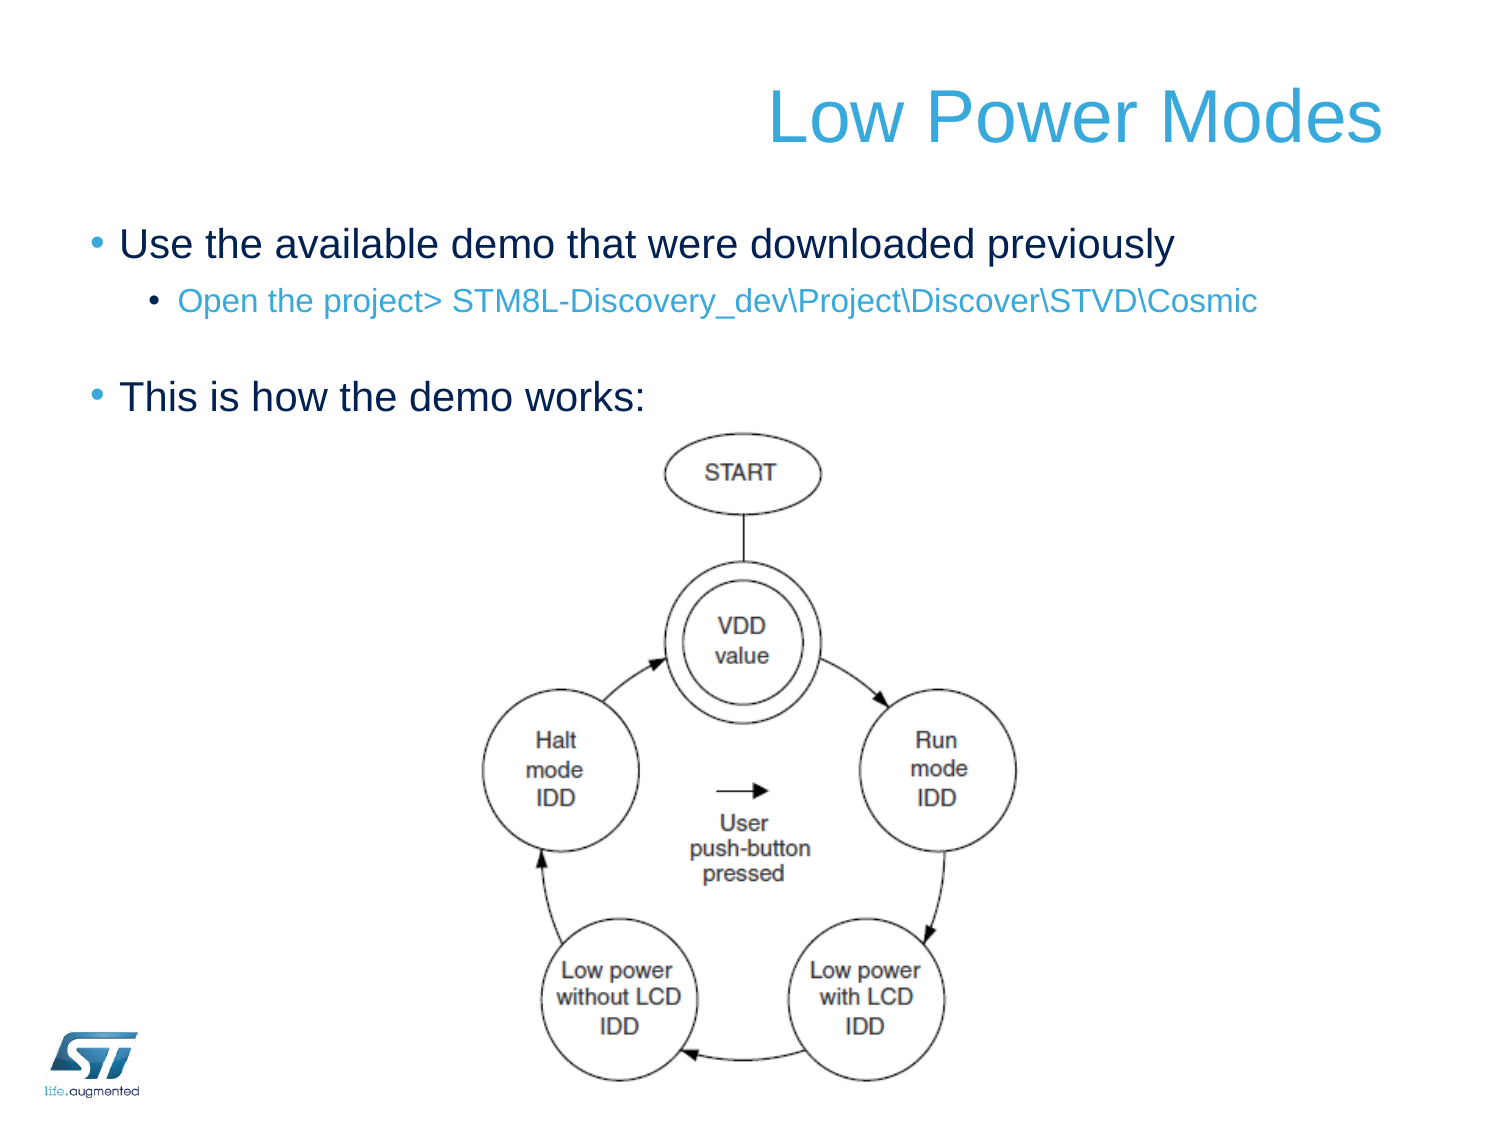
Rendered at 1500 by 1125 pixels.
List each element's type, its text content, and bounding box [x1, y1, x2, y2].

picture [432, 412, 1043, 1099]
picture [37, 1022, 147, 1104]
title Low Power Modes [75, 19, 1400, 207]
list Use the available demo that were downloaded previously Open the project> STM8L-Discovery_dev\Project\Discover\STVD\Cosmic This is how the demo works: [75, 209, 1425, 430]
